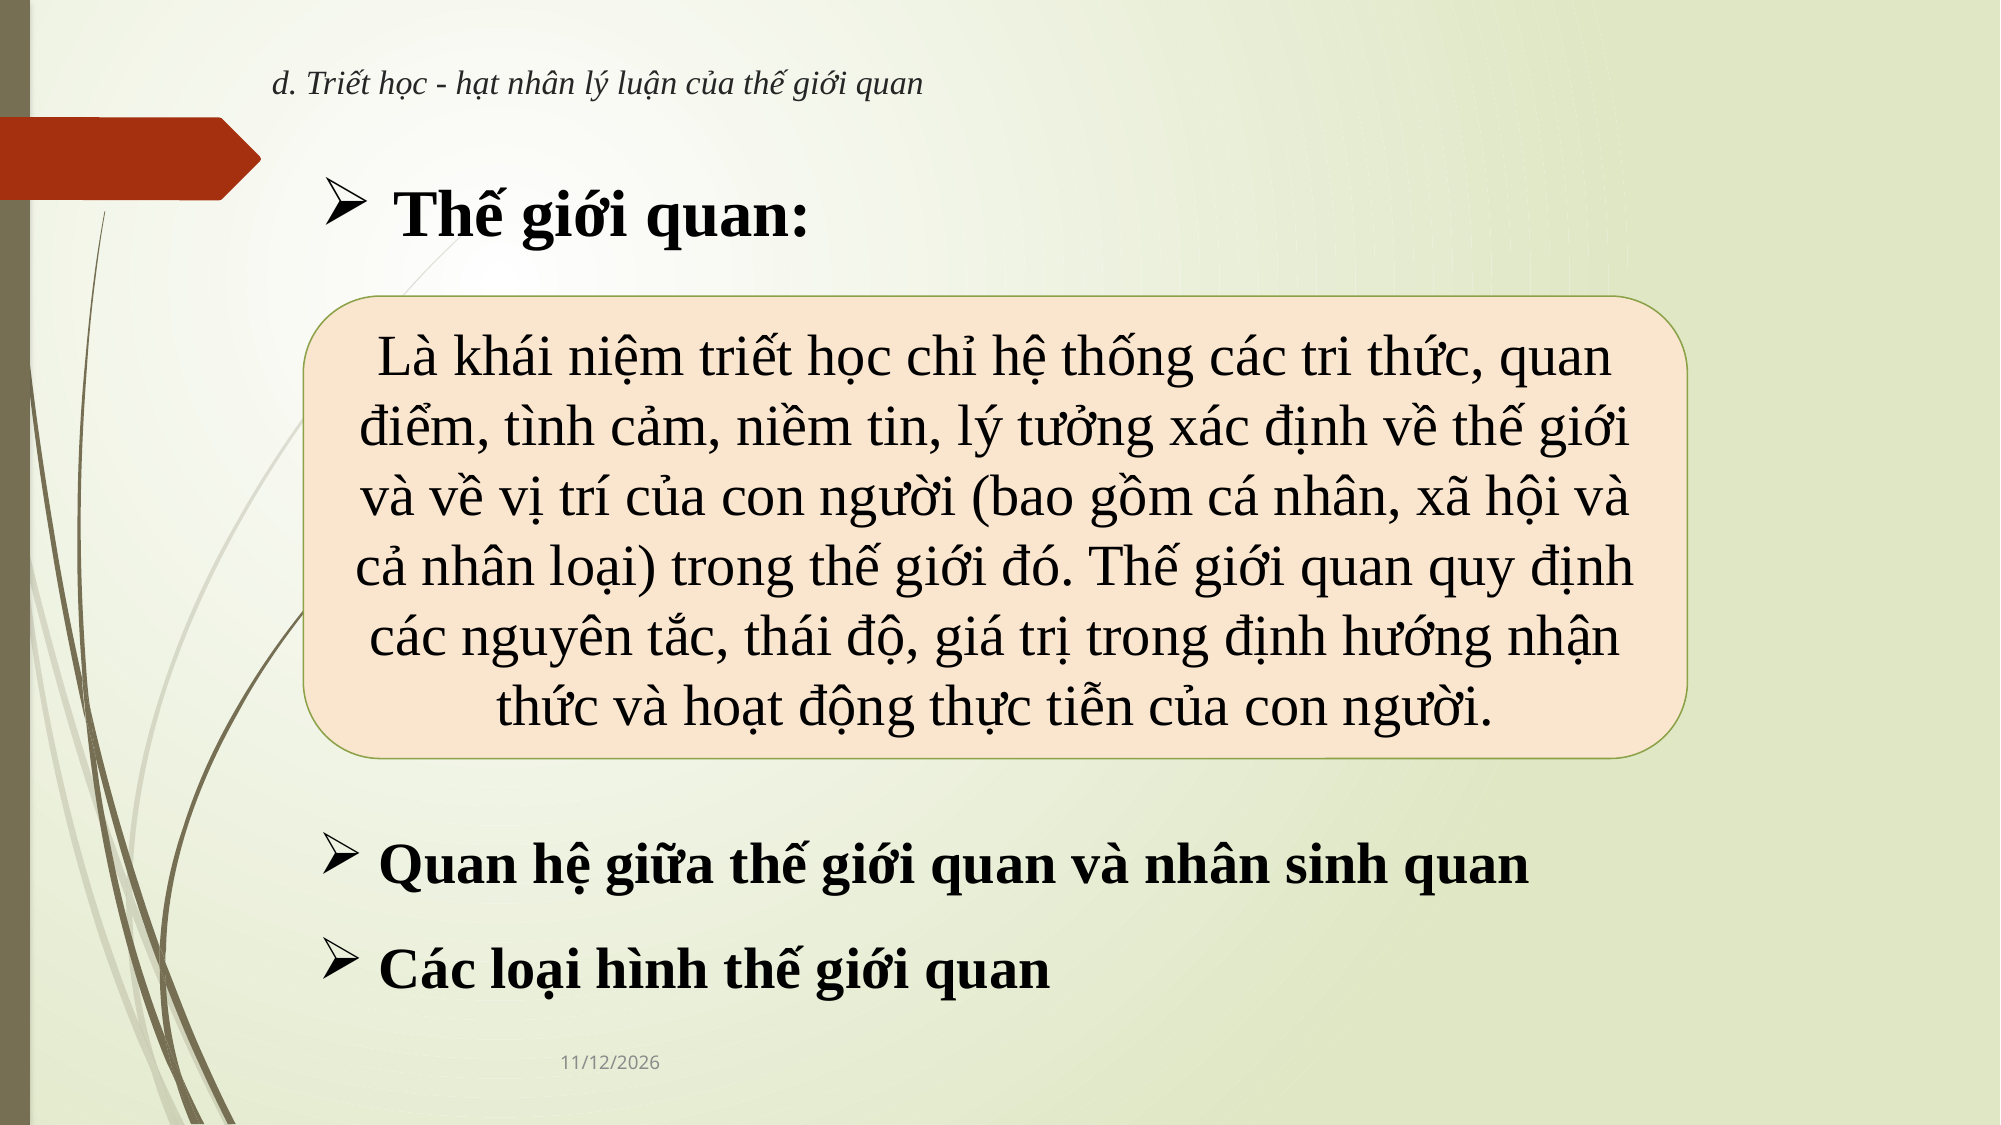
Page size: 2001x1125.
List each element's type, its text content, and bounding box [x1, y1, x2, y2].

text_box Là khái niệm triết học chỉ hệ thống các tri thức, quan điểm, tình cảm, niềm tin, lý tưởng xác định về thế giới và về vị trí của con người (bao gồm cá nhân, xã hội và cả nhân loại) trong thế giới đó. Thế giới quan quy định các nguyên tắc, thái độ, giá trị trong định hướng nhận thức và hoạt động thực tiễn của con người. [302, 295, 1689, 760]
text_box Thế giới quan: [305, 162, 845, 257]
title d. Triết học - hạt nhân lý luận của thế giới quan [256, 12, 1720, 150]
text_box Quan hệ giữa thế giới quan và nhân sinh quan Các loại hình thế giới quan [303, 783, 1741, 1008]
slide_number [324, 1024, 675, 1103]
